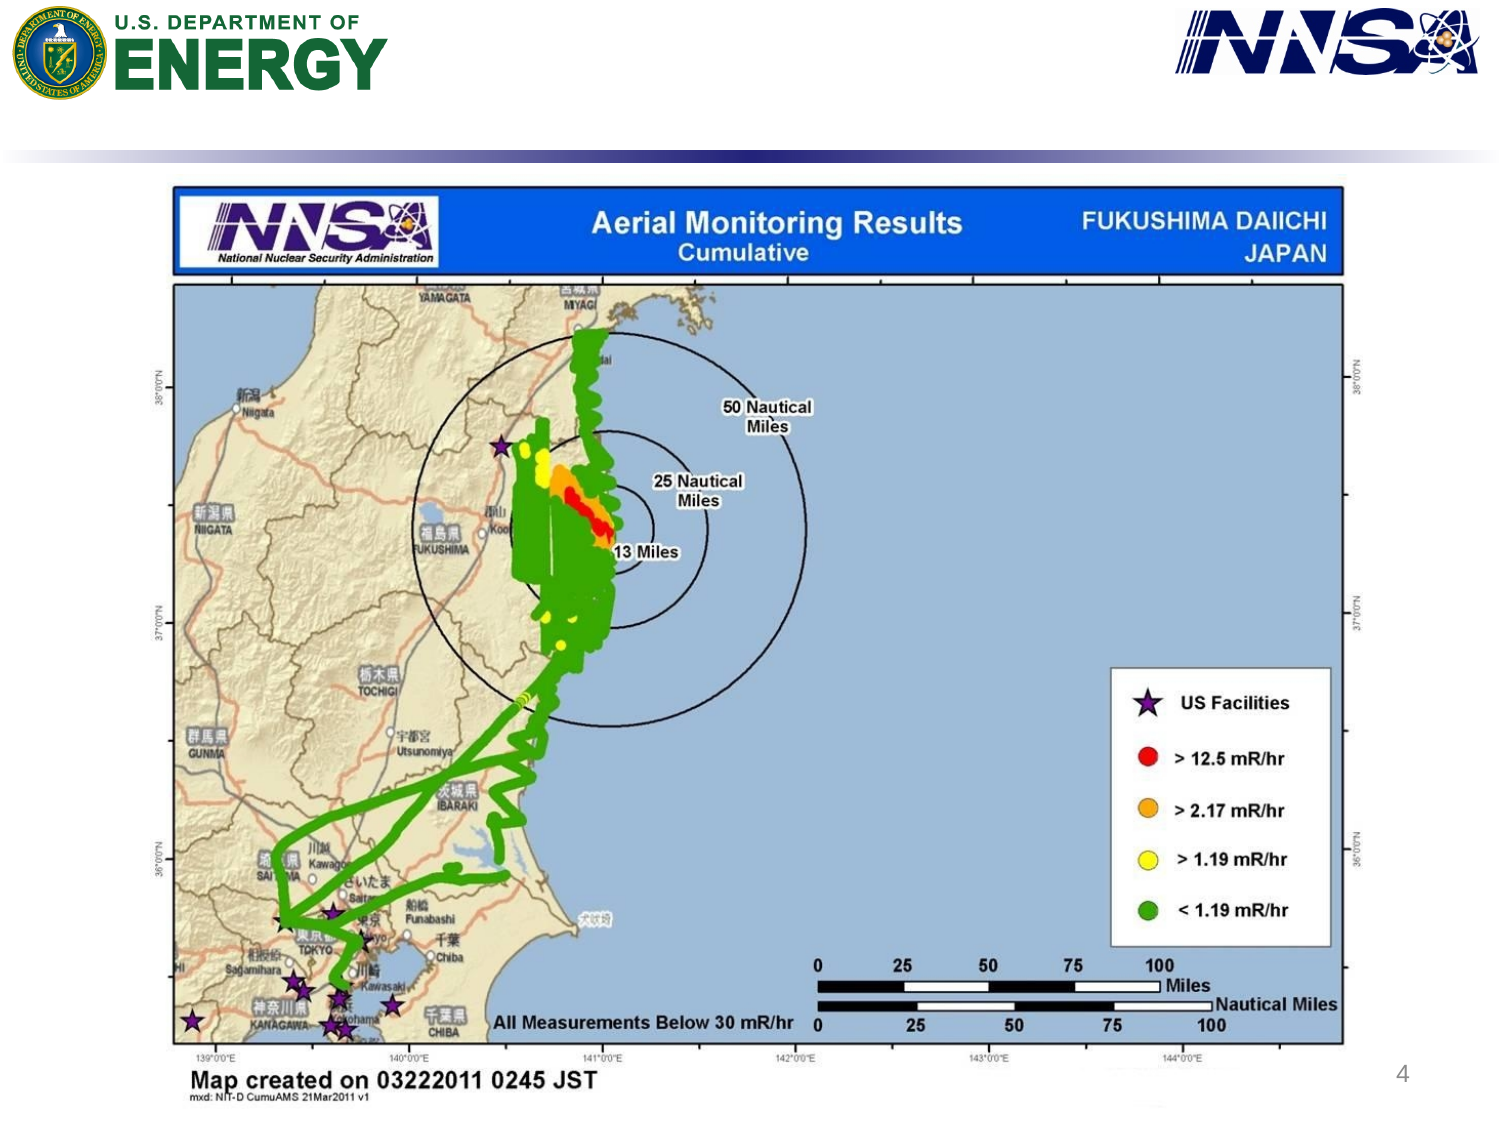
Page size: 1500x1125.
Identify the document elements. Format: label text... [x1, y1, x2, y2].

picture [1175, 8, 1480, 75]
slide_number 4 [1369, 1042, 1425, 1103]
picture [12, 5, 388, 100]
picture [149, 174, 1366, 1115]
